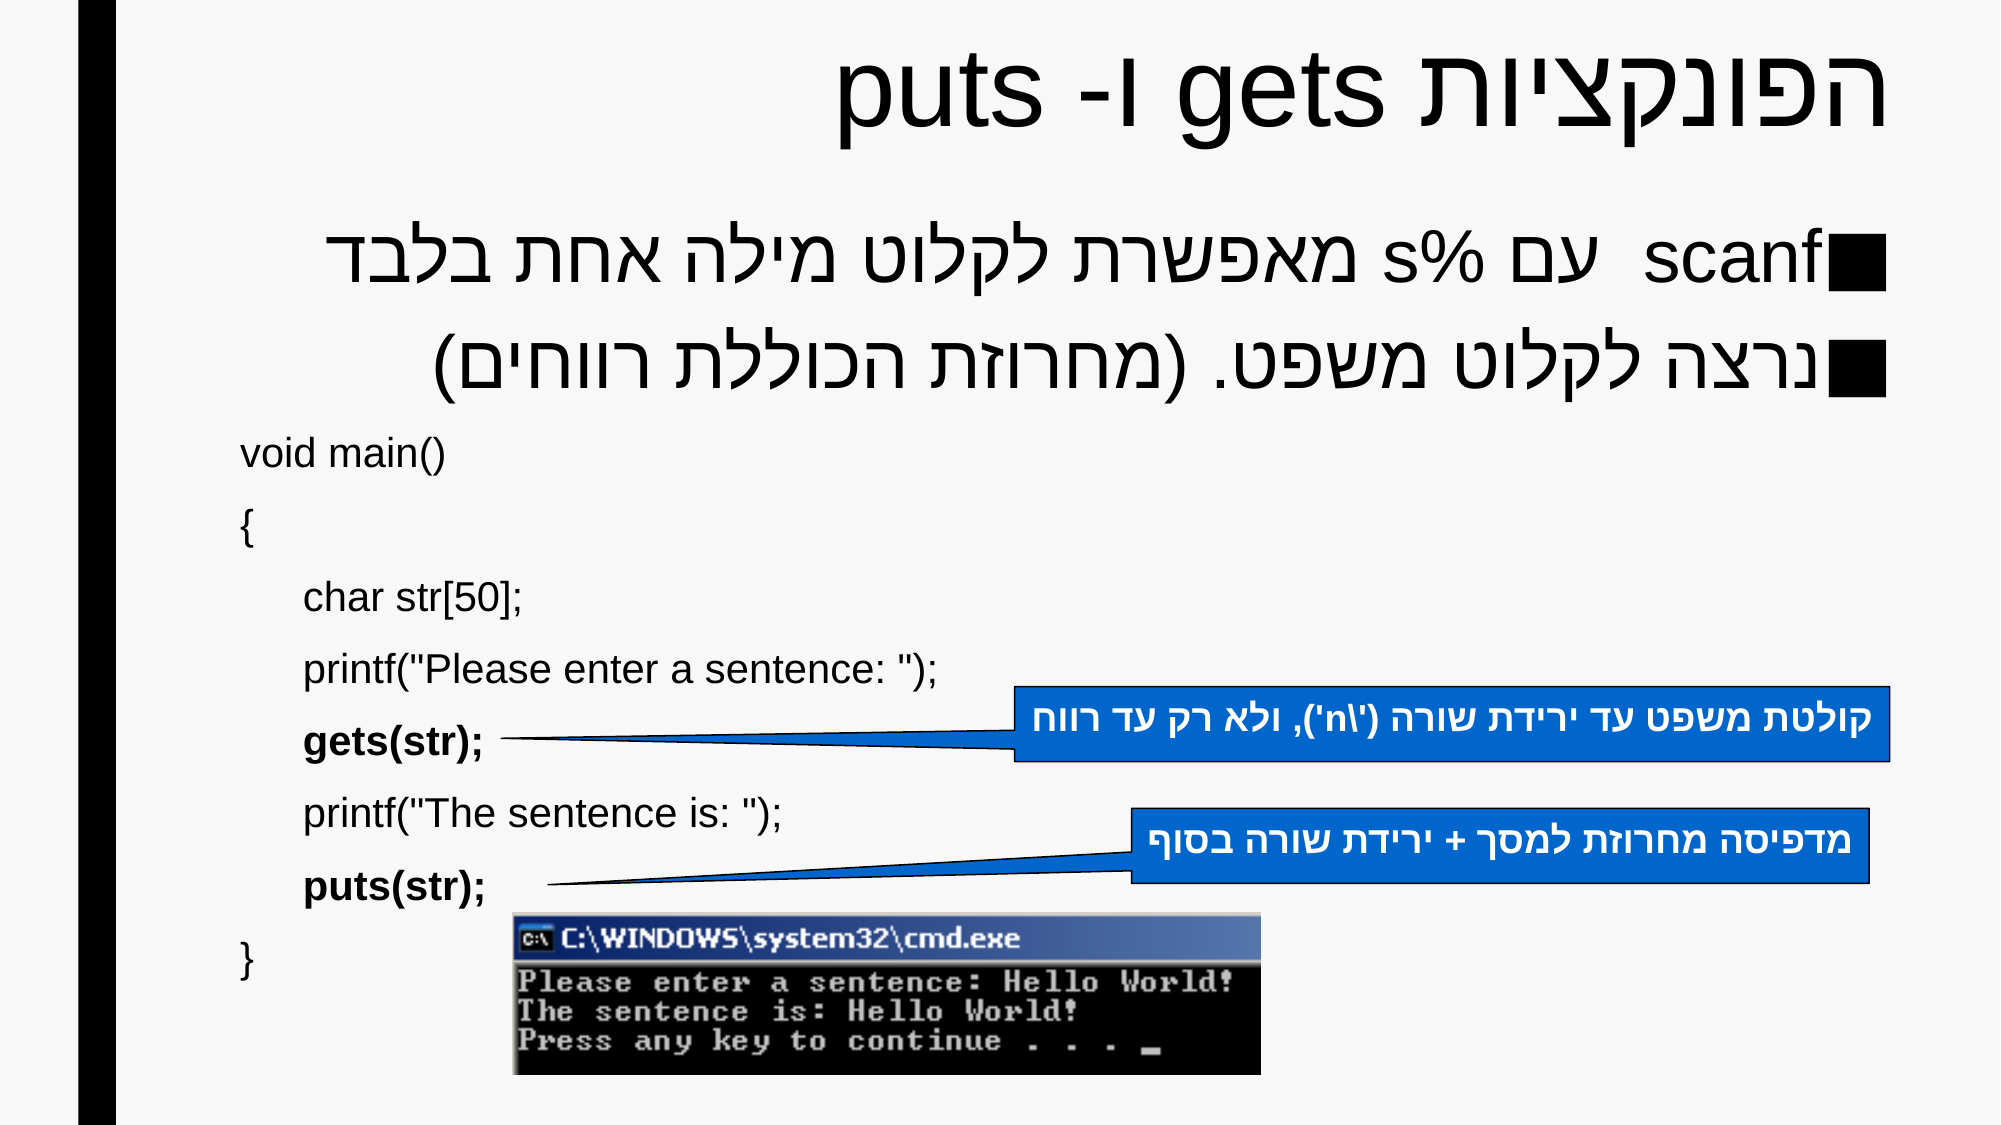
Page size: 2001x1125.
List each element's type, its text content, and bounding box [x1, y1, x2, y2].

list scanf עם %s מאפשרת לקלוט מילה אחת בלבד נרצה לקלוט משפט. (מחרוזת הכוללת רווחים) void main() { char str[50]; printf("Please enter a sentence: "); gets(str); printf("The sentence is: "); puts(str); } [225, 210, 1908, 1024]
picture [512, 912, 1261, 1075]
title הפונקציות gets ו- puts [225, 22, 1908, 192]
text_box מדפיסה מחרוזת למסך + ירידת שורה בסוף [548, 808, 1870, 885]
text_box קולטת משפט עד ירידת שורה ('\n'), ולא רק עד רווח [501, 686, 1890, 762]
